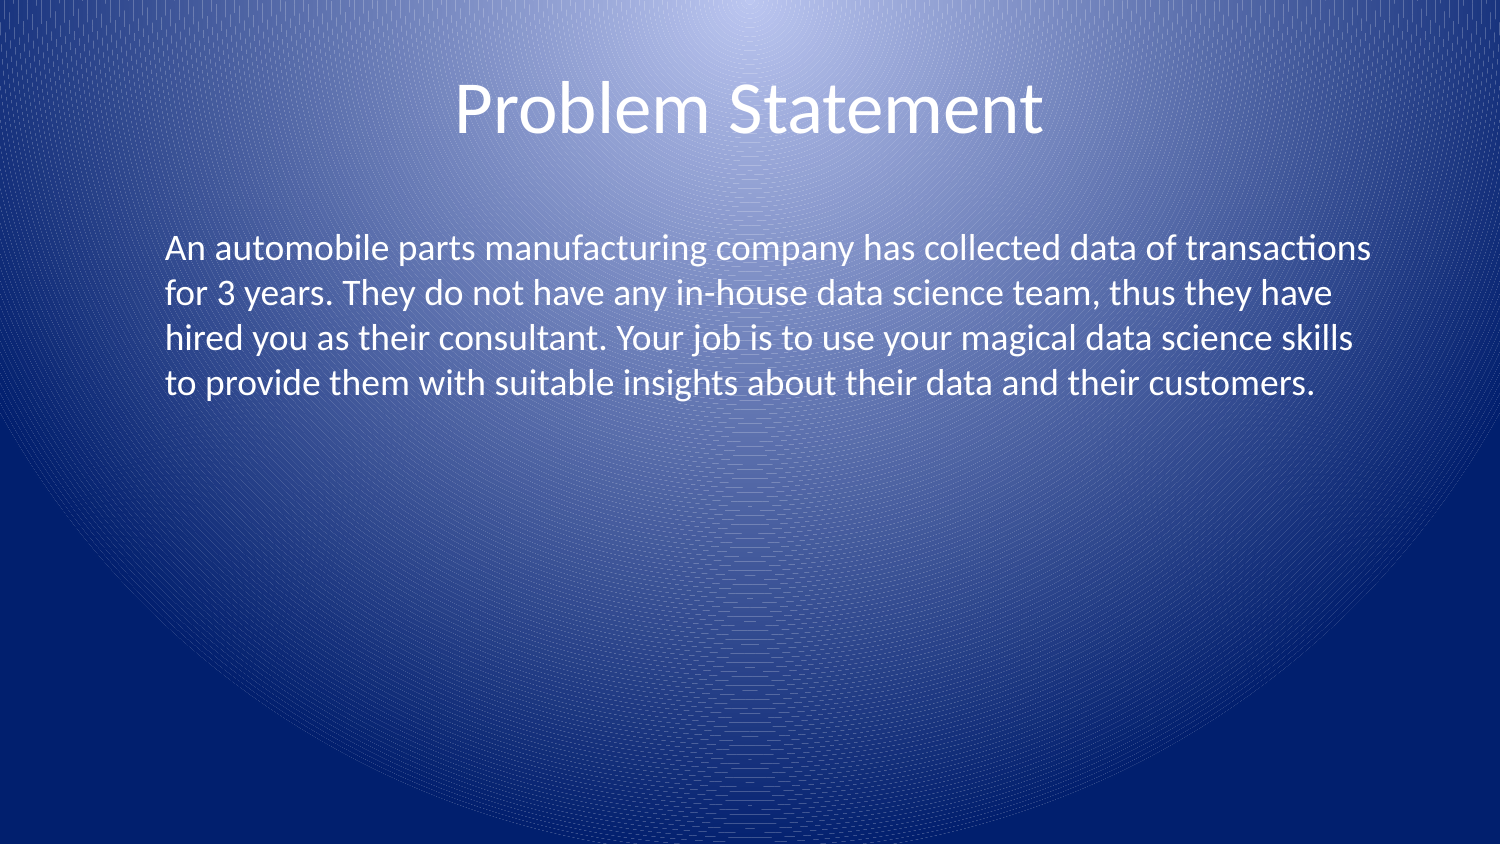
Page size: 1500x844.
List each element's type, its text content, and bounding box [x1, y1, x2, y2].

title Problem Statement [75, 33, 1425, 175]
text_box An automobile parts manufacturing company has collected data of transactions for 3 years. They do not have any in-house data science team, thus they have hired you as their consultant. Your job is to use your magical data science skills to provide them with suitable insights about their data and their customers. [150, 215, 1400, 411]
